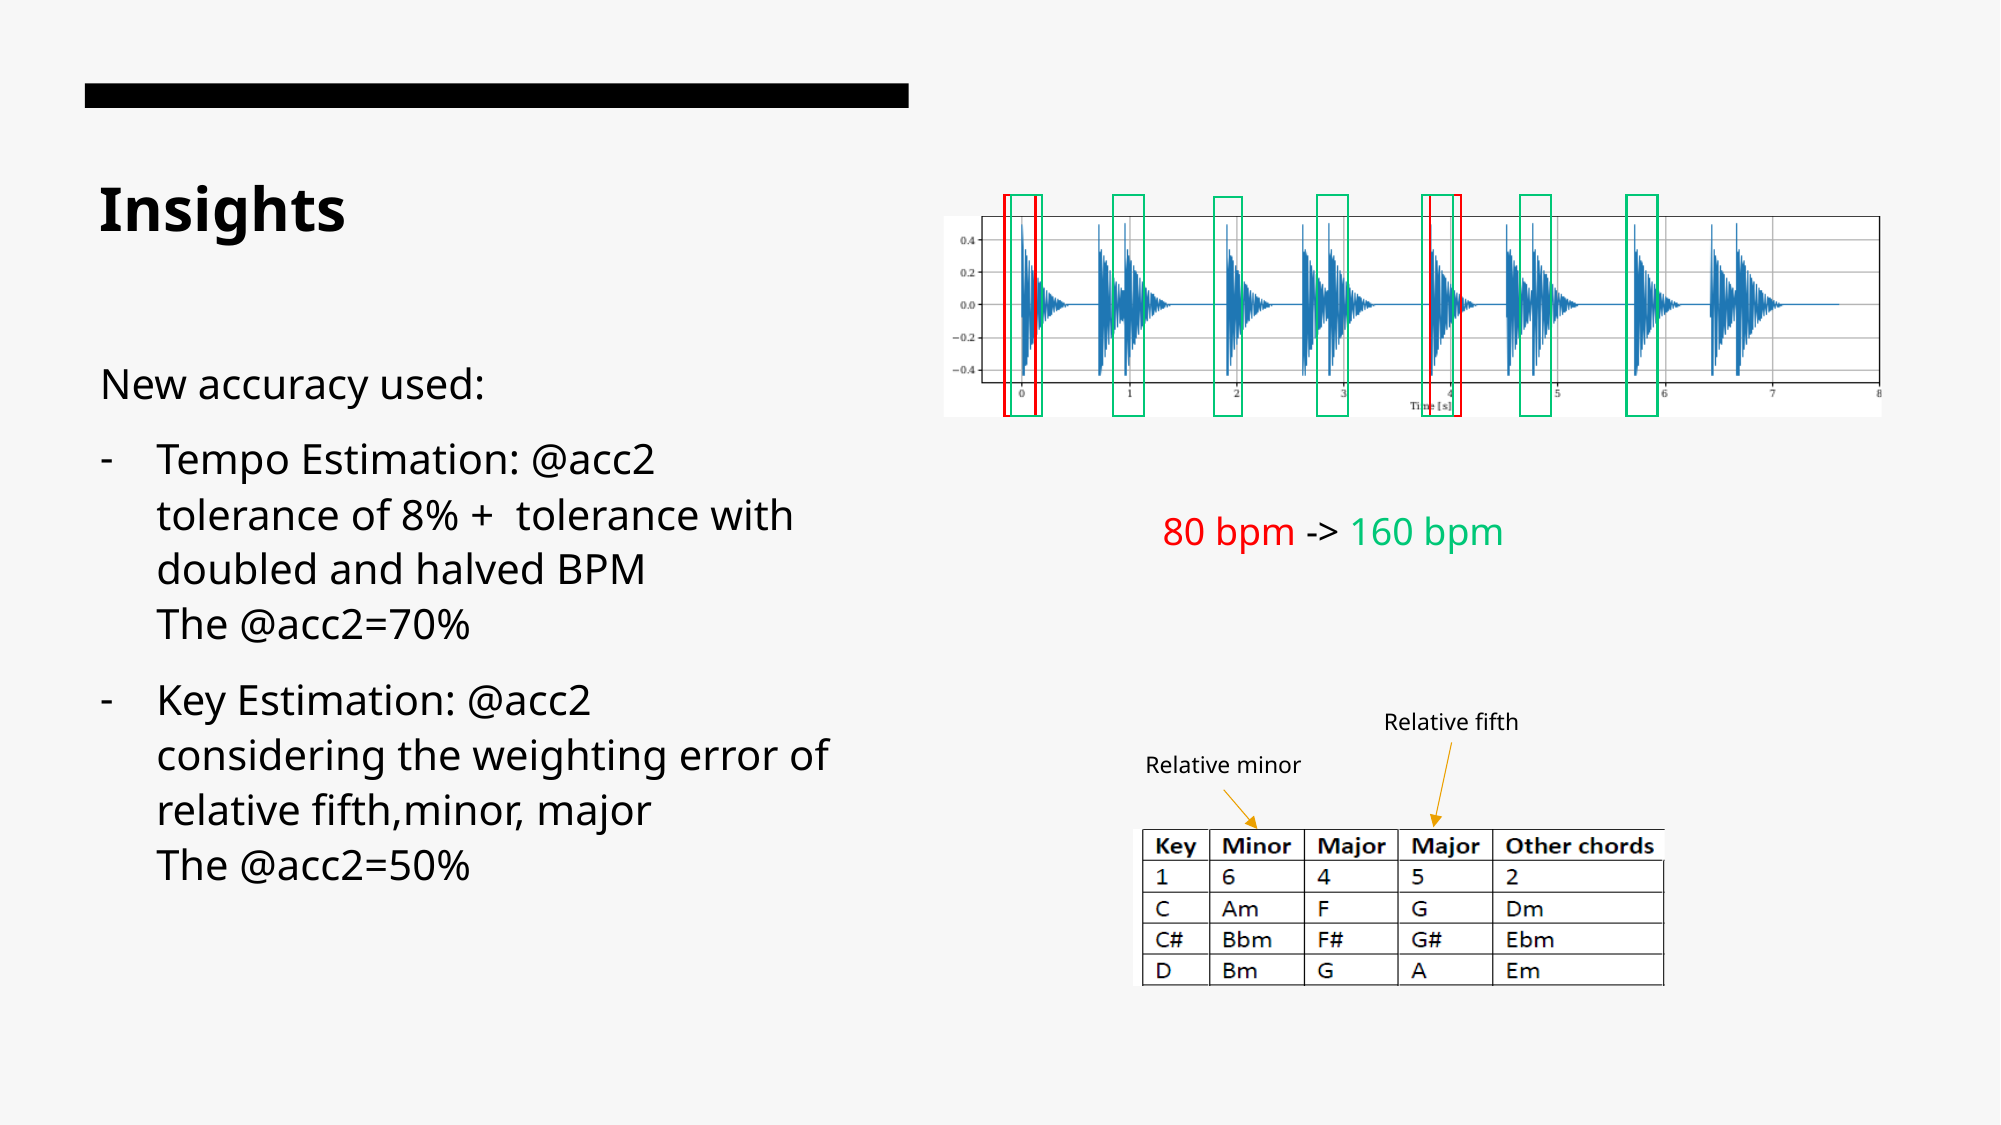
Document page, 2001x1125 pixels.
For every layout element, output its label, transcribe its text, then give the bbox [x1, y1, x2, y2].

text_box [1112, 194, 1145, 215]
text_box 80 bpm -> 160 bpm [1147, 500, 1520, 606]
text_box [1003, 194, 1010, 215]
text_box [1433, 743, 1452, 828]
text_box Relative fifth [1369, 700, 1535, 743]
text_box [1213, 196, 1243, 215]
text_box [1454, 194, 1462, 215]
picture [943, 215, 1882, 417]
list New accuracy used: Tempo Estimation: @acc2 tolerance of 8% + tolerance with doubled and halved BPM The @acc2=70% Key Estimation: @acc2 considering the weighting error of relative fifth,minor, major The @acc2=50% [84, 344, 909, 1050]
text_box [1625, 194, 1659, 215]
text_box [1010, 194, 1043, 215]
text_box [1316, 194, 1349, 215]
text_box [1223, 789, 1258, 830]
text_box [1519, 194, 1552, 215]
text_box [1421, 194, 1454, 215]
title Insights [84, 162, 909, 325]
picture [1131, 828, 1665, 987]
text_box Relative minor [1130, 743, 1317, 786]
